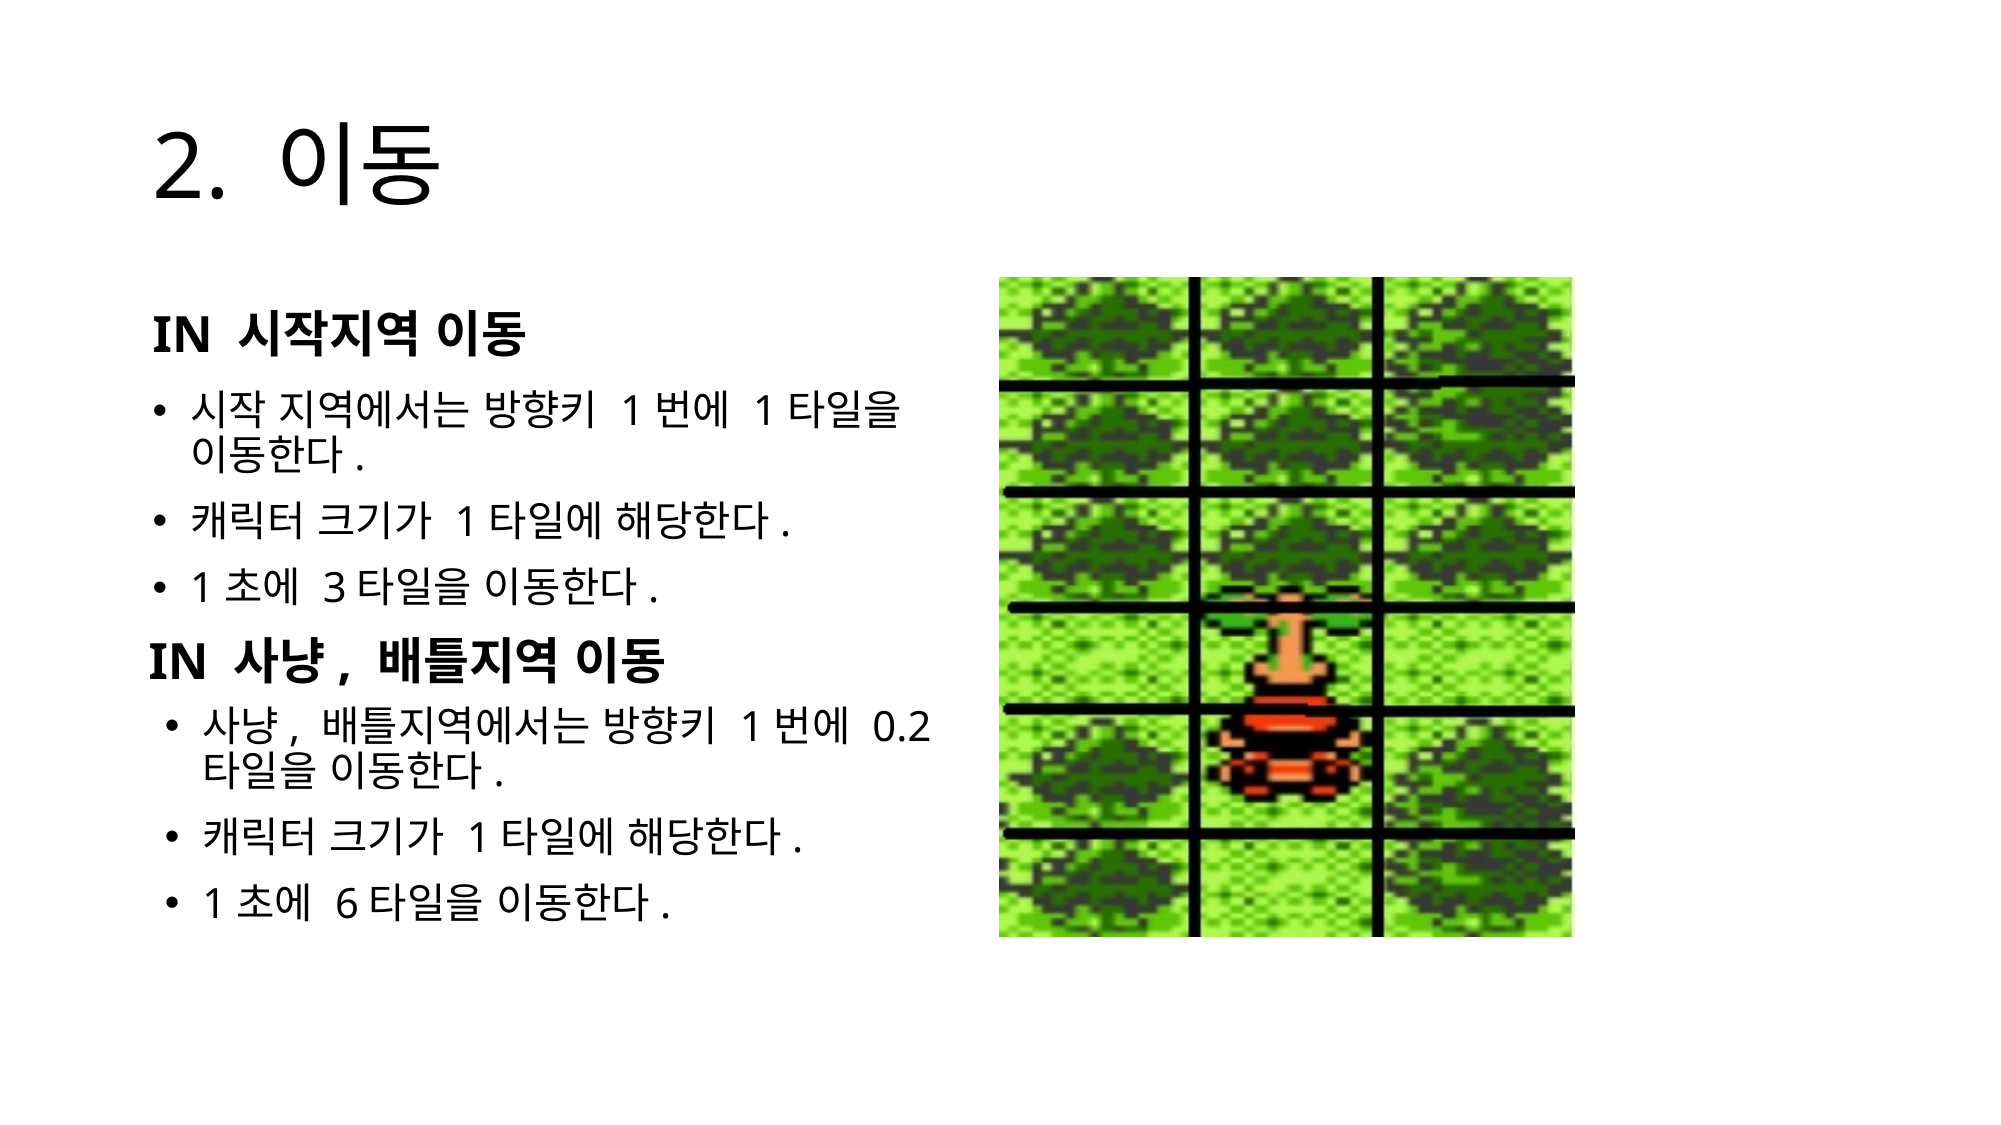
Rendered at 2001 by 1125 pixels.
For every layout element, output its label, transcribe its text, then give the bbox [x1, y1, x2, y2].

list 사냥, 배틀지역에서는 방향키 1번에 0.2 타일을 이동한다. 캐릭터 크기가 1타일에 해당한다. 1초에 6타일을 이동한다. [149, 697, 999, 936]
picture [999, 277, 1575, 937]
title 2. 이동 [137, 59, 1863, 278]
list IN 사냥, 배틀지역 이동 [133, 562, 984, 698]
list IN 시작지역 이동 [137, 235, 984, 371]
list 시작 지역에서는 방향키 1번에 1타일을 이동한다. 캐릭터 크기가 1타일에 해당한다. 1초에 3타일을 이동한다. [137, 382, 984, 562]
